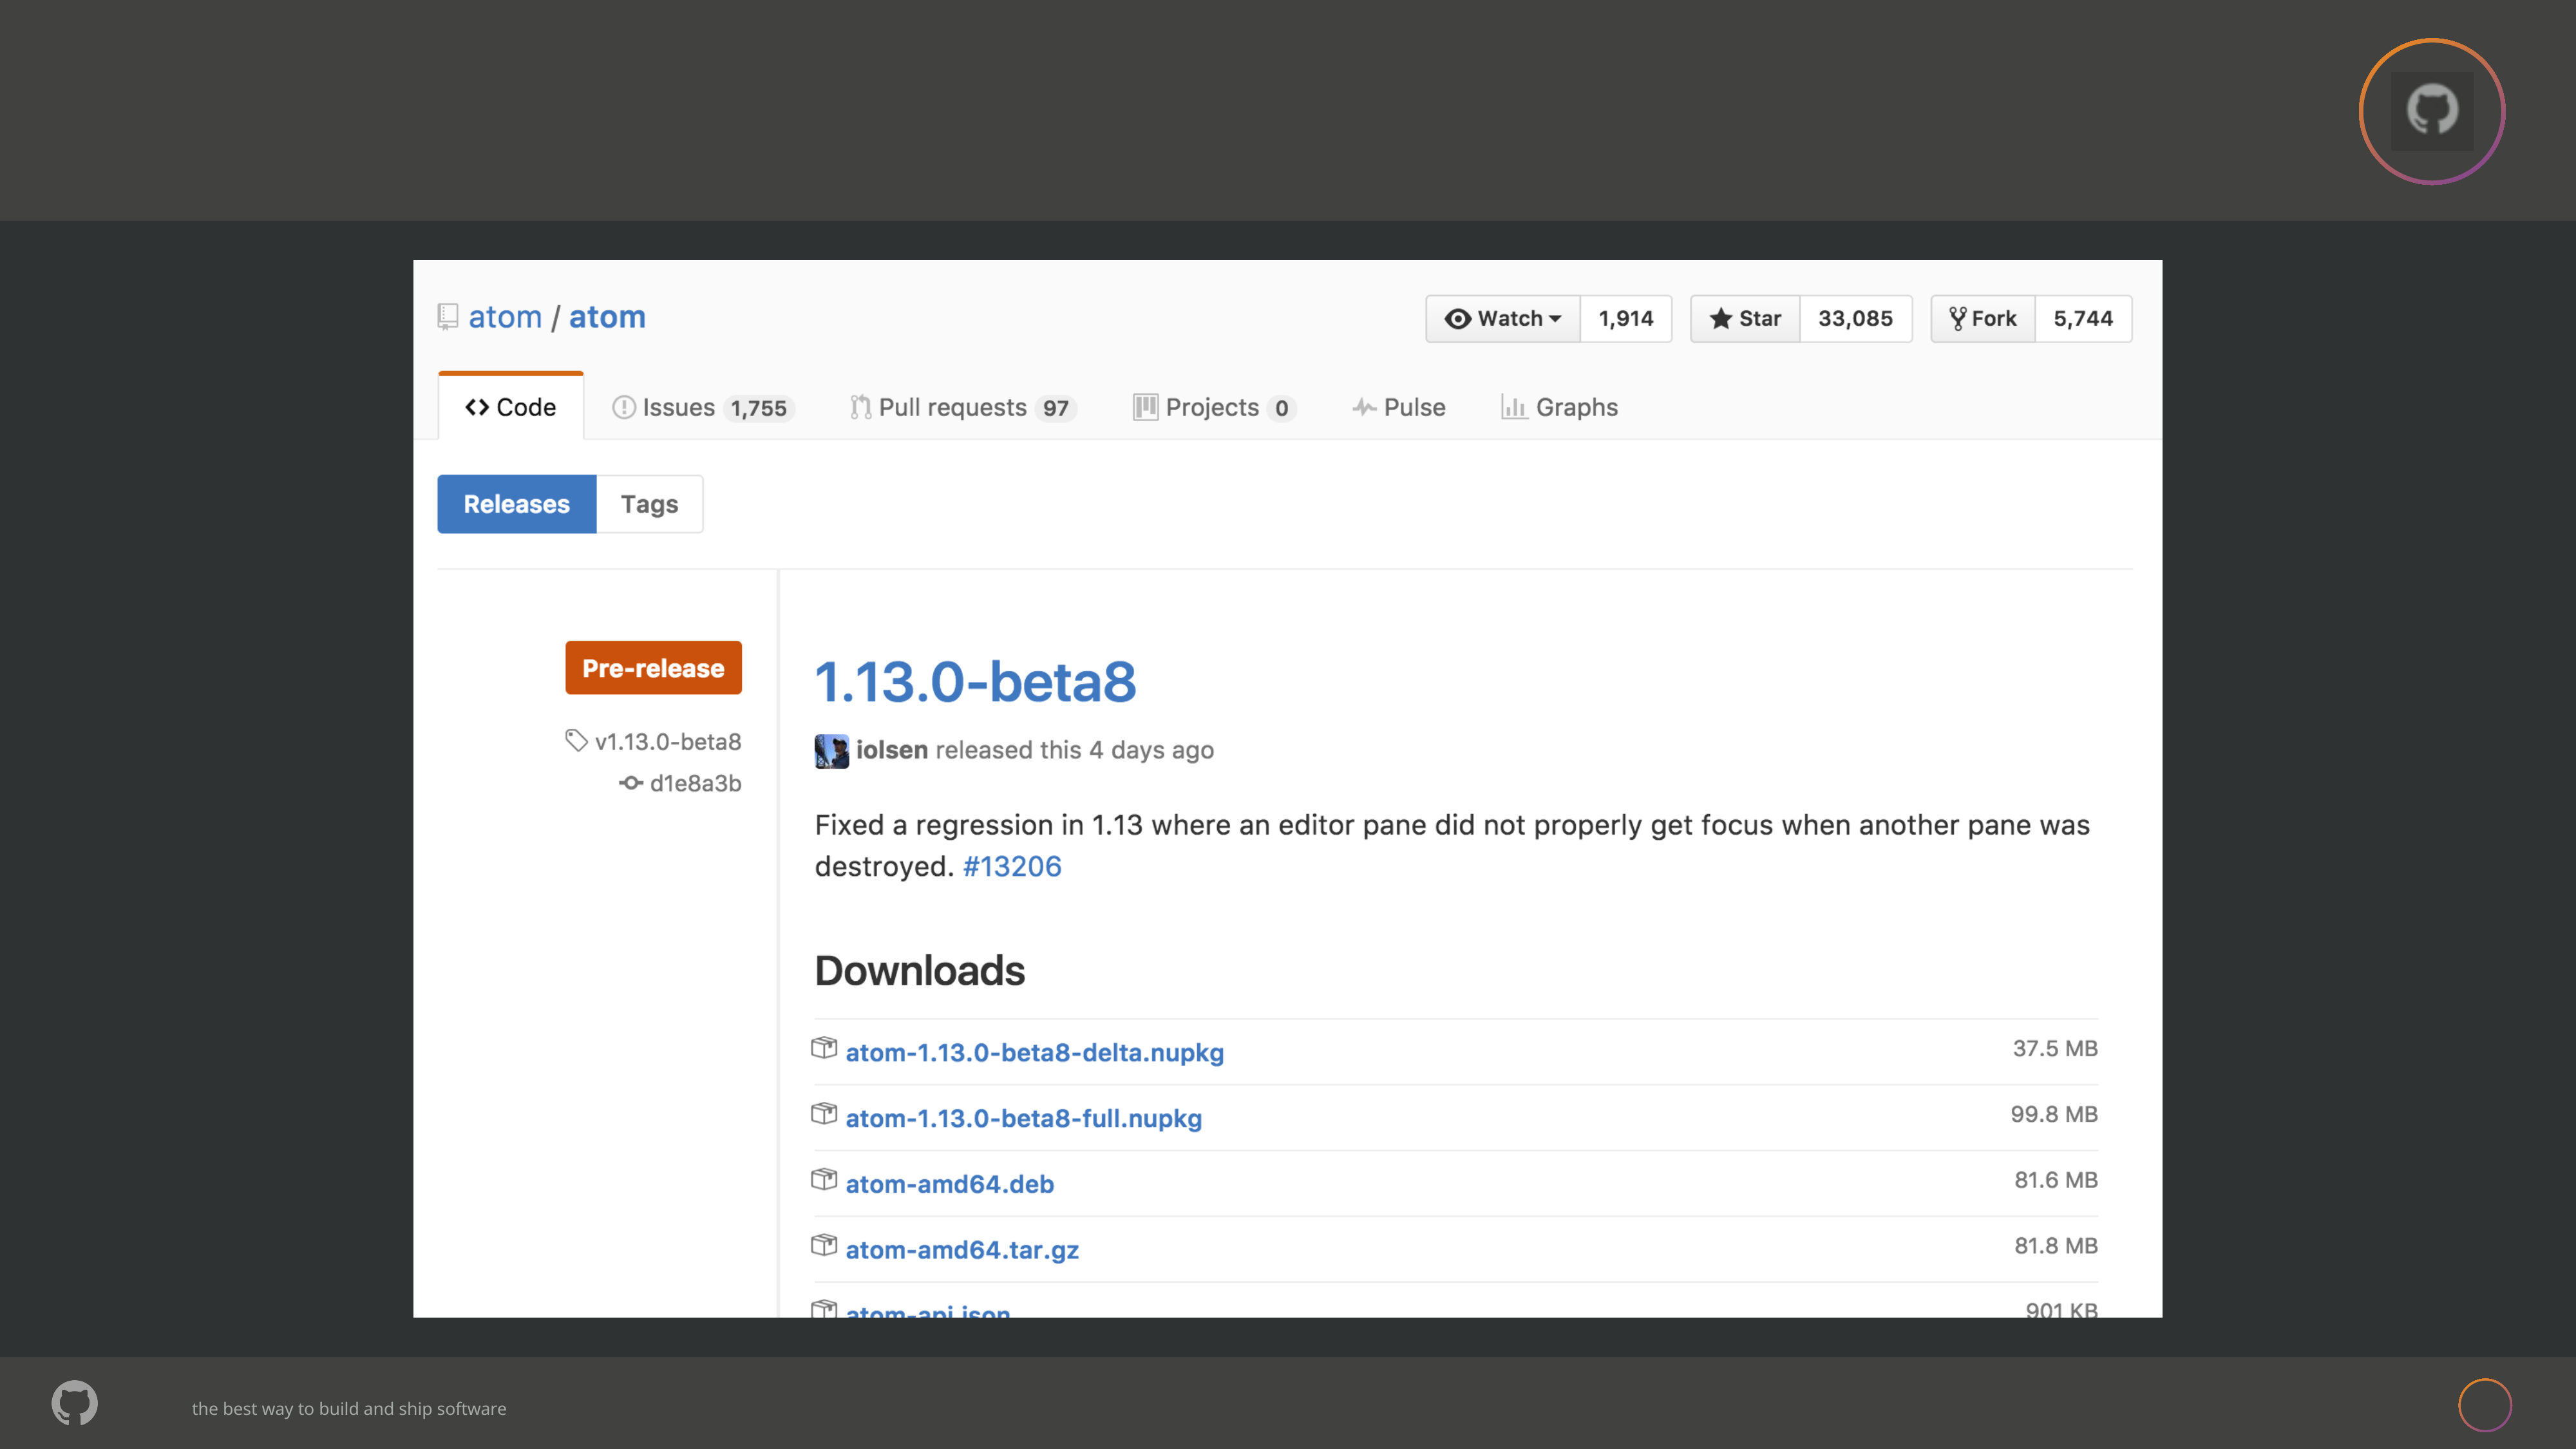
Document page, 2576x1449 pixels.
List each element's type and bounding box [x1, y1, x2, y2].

picture [413, 260, 2163, 1318]
picture [2391, 72, 2474, 151]
slide_number [2465, 1378, 2506, 1428]
